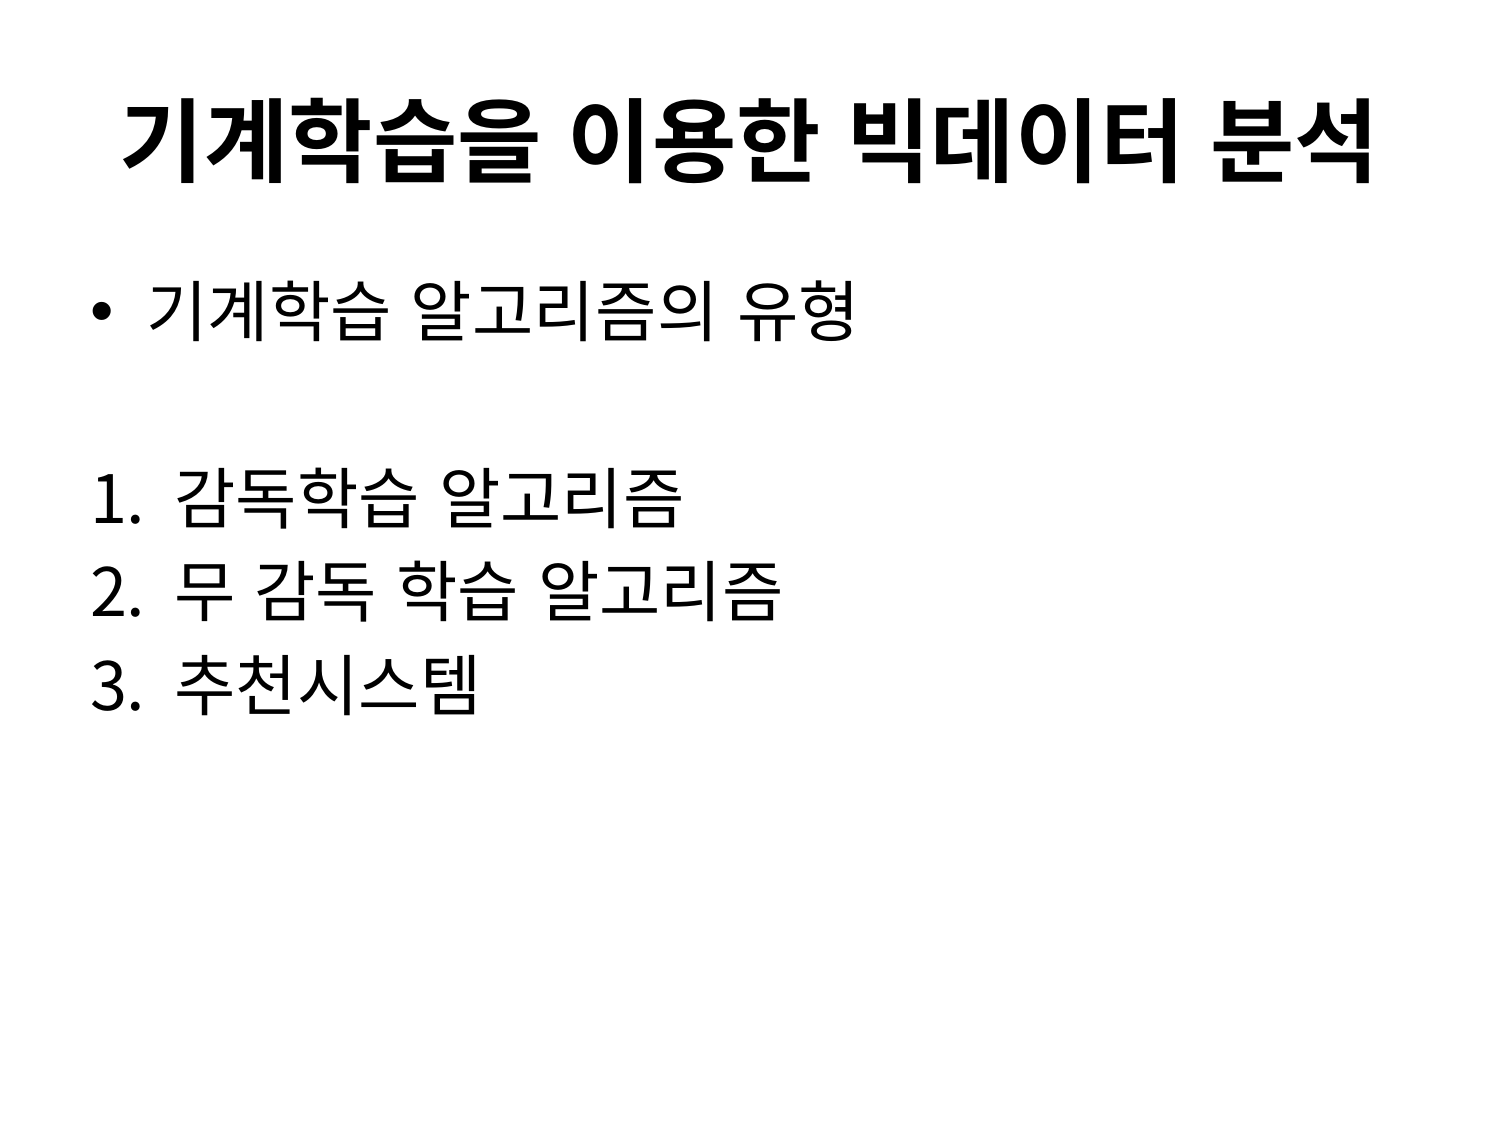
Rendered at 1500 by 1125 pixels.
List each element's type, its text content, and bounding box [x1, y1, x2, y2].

list 기계학습 알고리즘의 유형 감독학습 알고리즘 무 감독 학습 알고리즘 추천시스템 [75, 262, 1425, 1005]
title 기계학습을 이용한 빅데이터 분석 [75, 45, 1425, 233]
